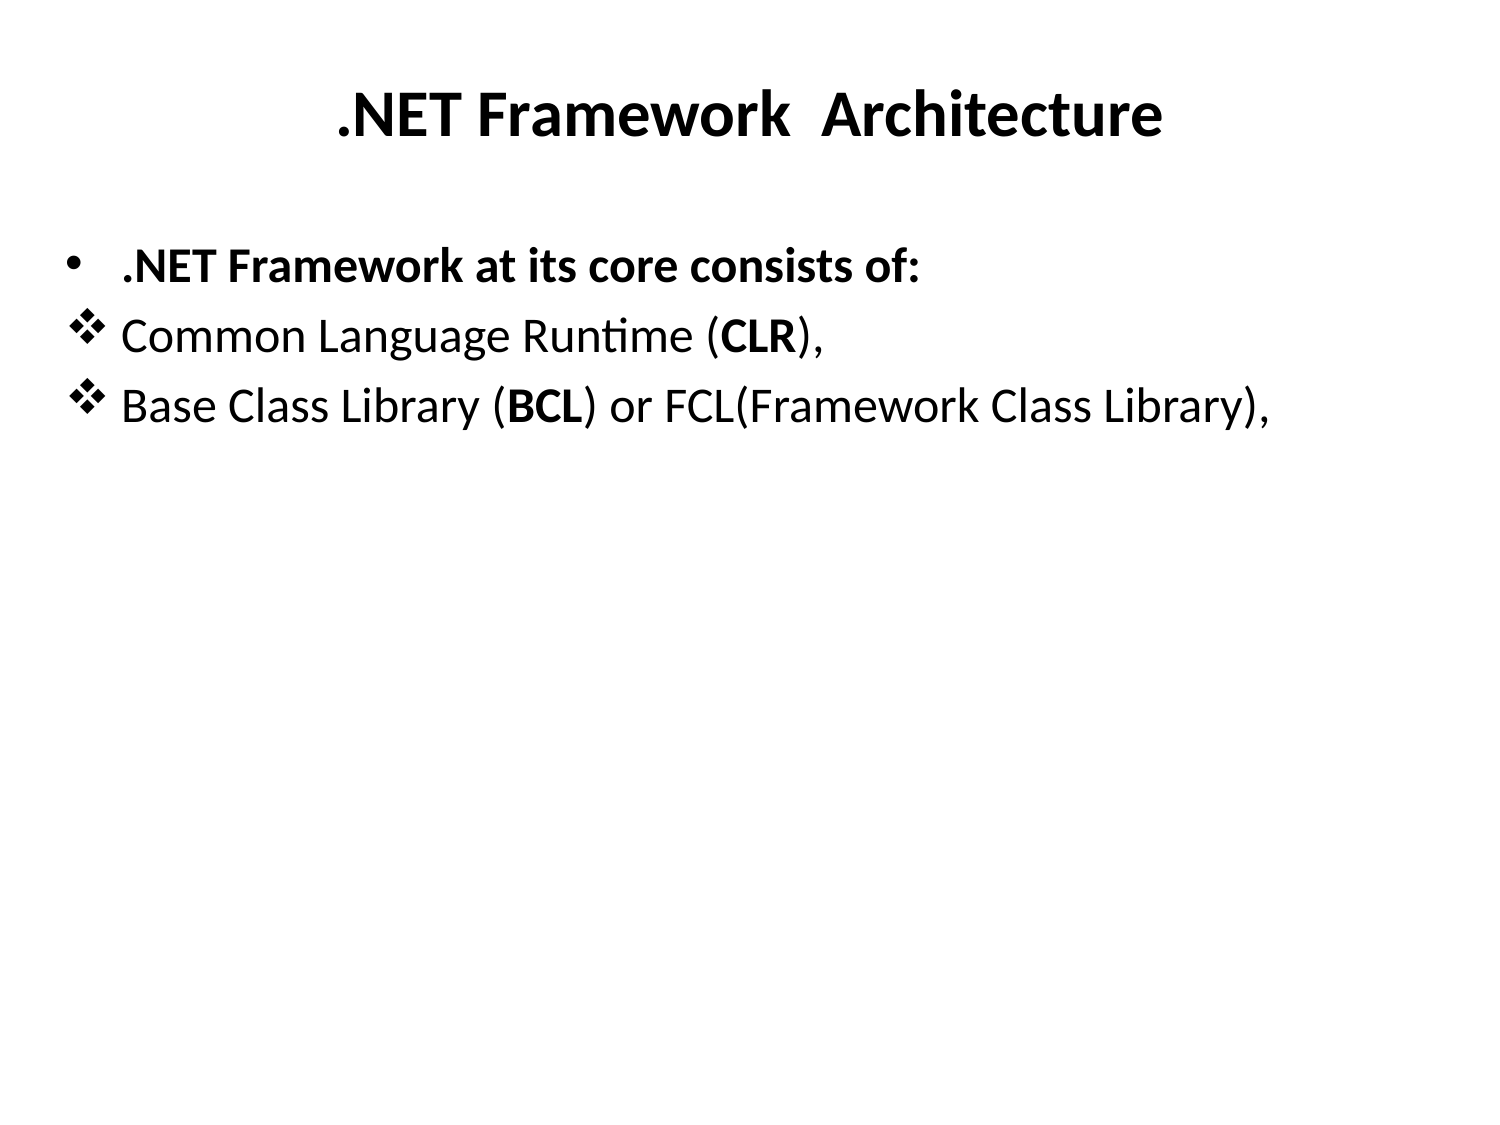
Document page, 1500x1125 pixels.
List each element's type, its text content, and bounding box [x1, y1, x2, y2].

list .NET Framework at its core consists of: Common Language Runtime (CLR), Base Class Library (BCL) or FCL(Framework Class Library), [50, 224, 1450, 1063]
title .NET Framework Architecture [75, 45, 1425, 175]
